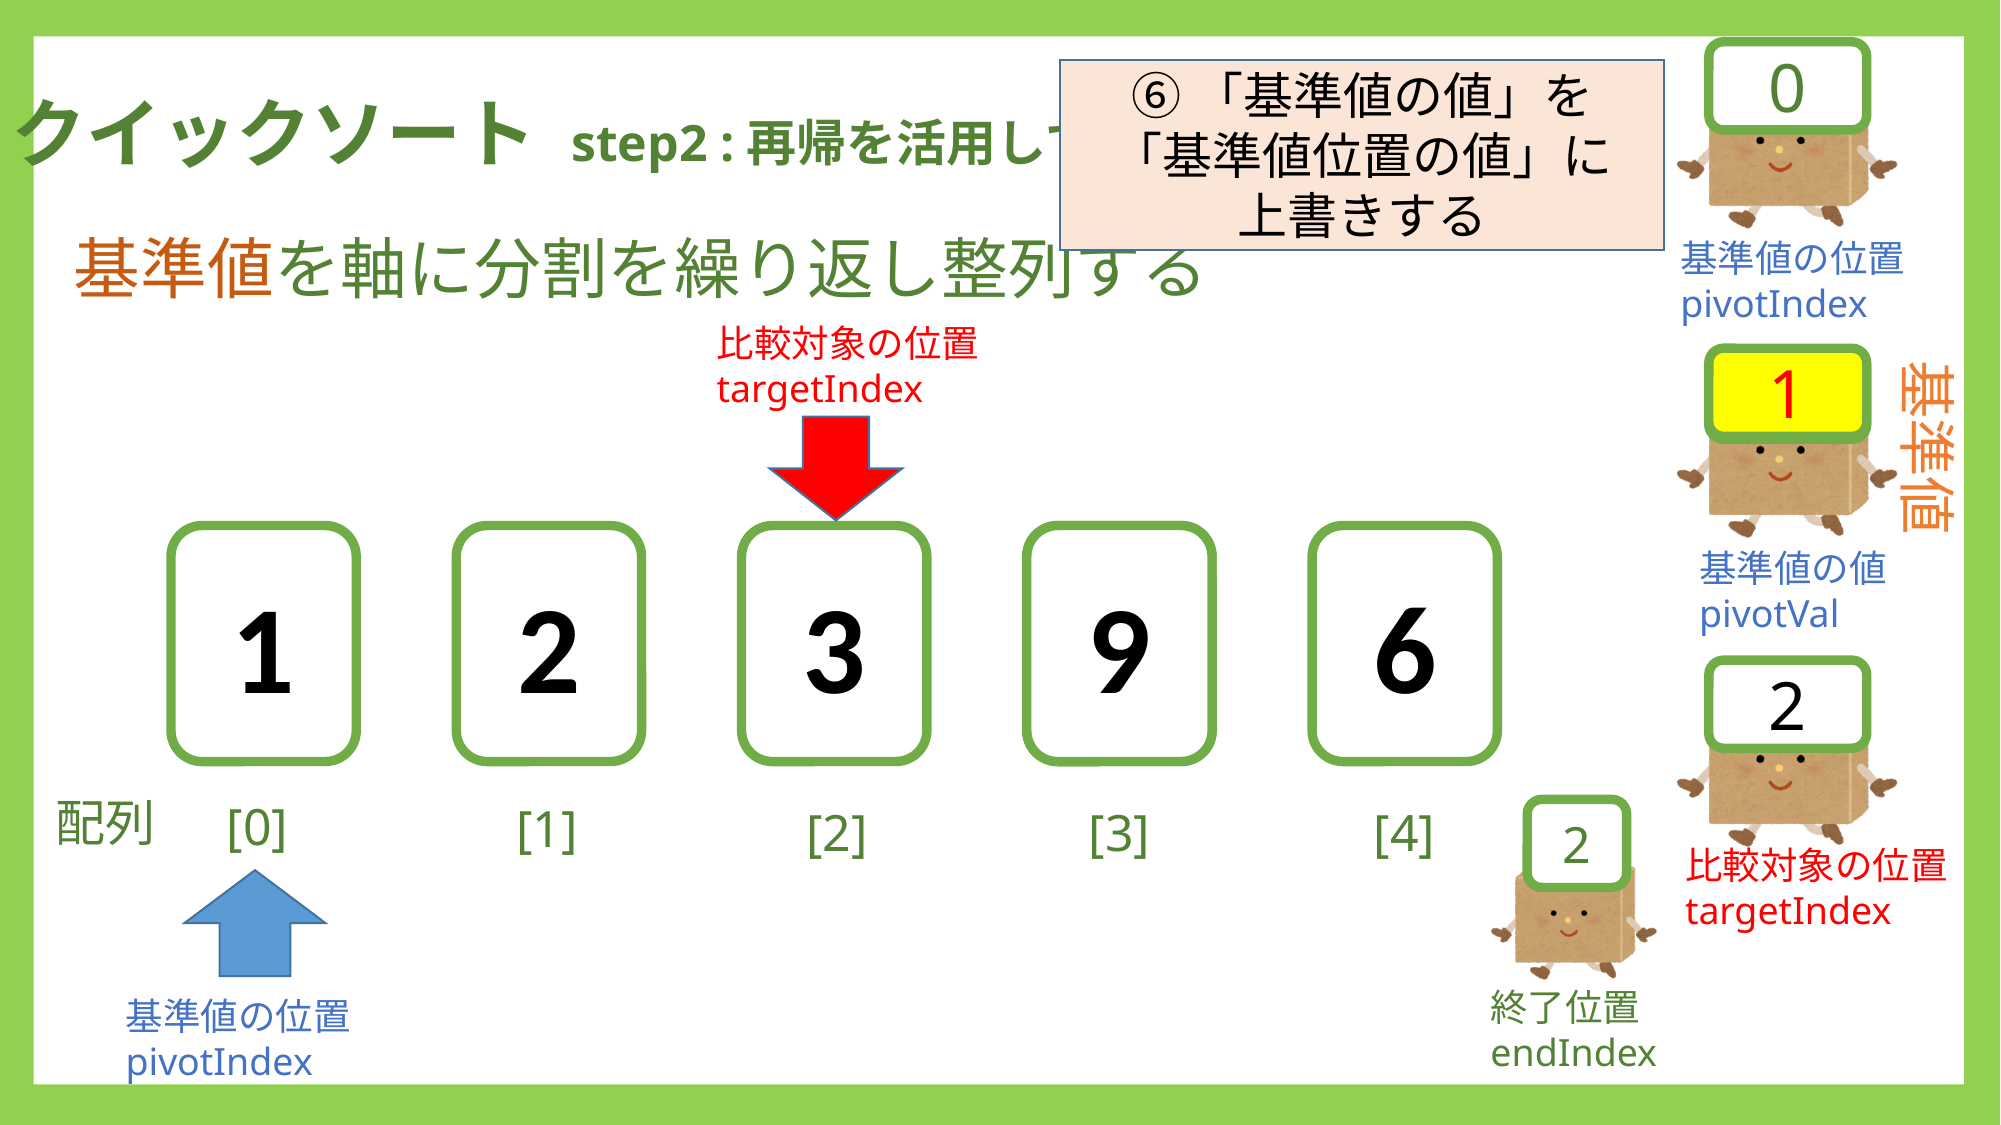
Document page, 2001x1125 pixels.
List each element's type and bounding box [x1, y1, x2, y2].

text_box [1025, 524, 1214, 763]
text_box [791, 794, 883, 870]
text_box [1311, 524, 1499, 763]
text_box [1526, 798, 1628, 838]
text_box [1684, 562, 1902, 643]
text_box [211, 788, 304, 863]
text_box [501, 790, 593, 866]
text_box [740, 524, 928, 763]
text_box [1870, 345, 1972, 538]
picture [1669, 351, 1903, 562]
text_box [1359, 794, 1451, 870]
text_box [1713, 347, 1863, 351]
text_box [1670, 834, 1963, 940]
text_box [1073, 794, 1166, 870]
picture [1669, 41, 1903, 253]
text_box [169, 524, 358, 763]
picture [1485, 838, 1661, 998]
text_box [455, 524, 643, 763]
text_box [181, 868, 329, 978]
text_box [1475, 976, 1709, 1081]
text_box [40, 784, 171, 860]
text_box [110, 985, 366, 1091]
text_box [0, 59, 1921, 522]
picture [1669, 660, 1903, 871]
